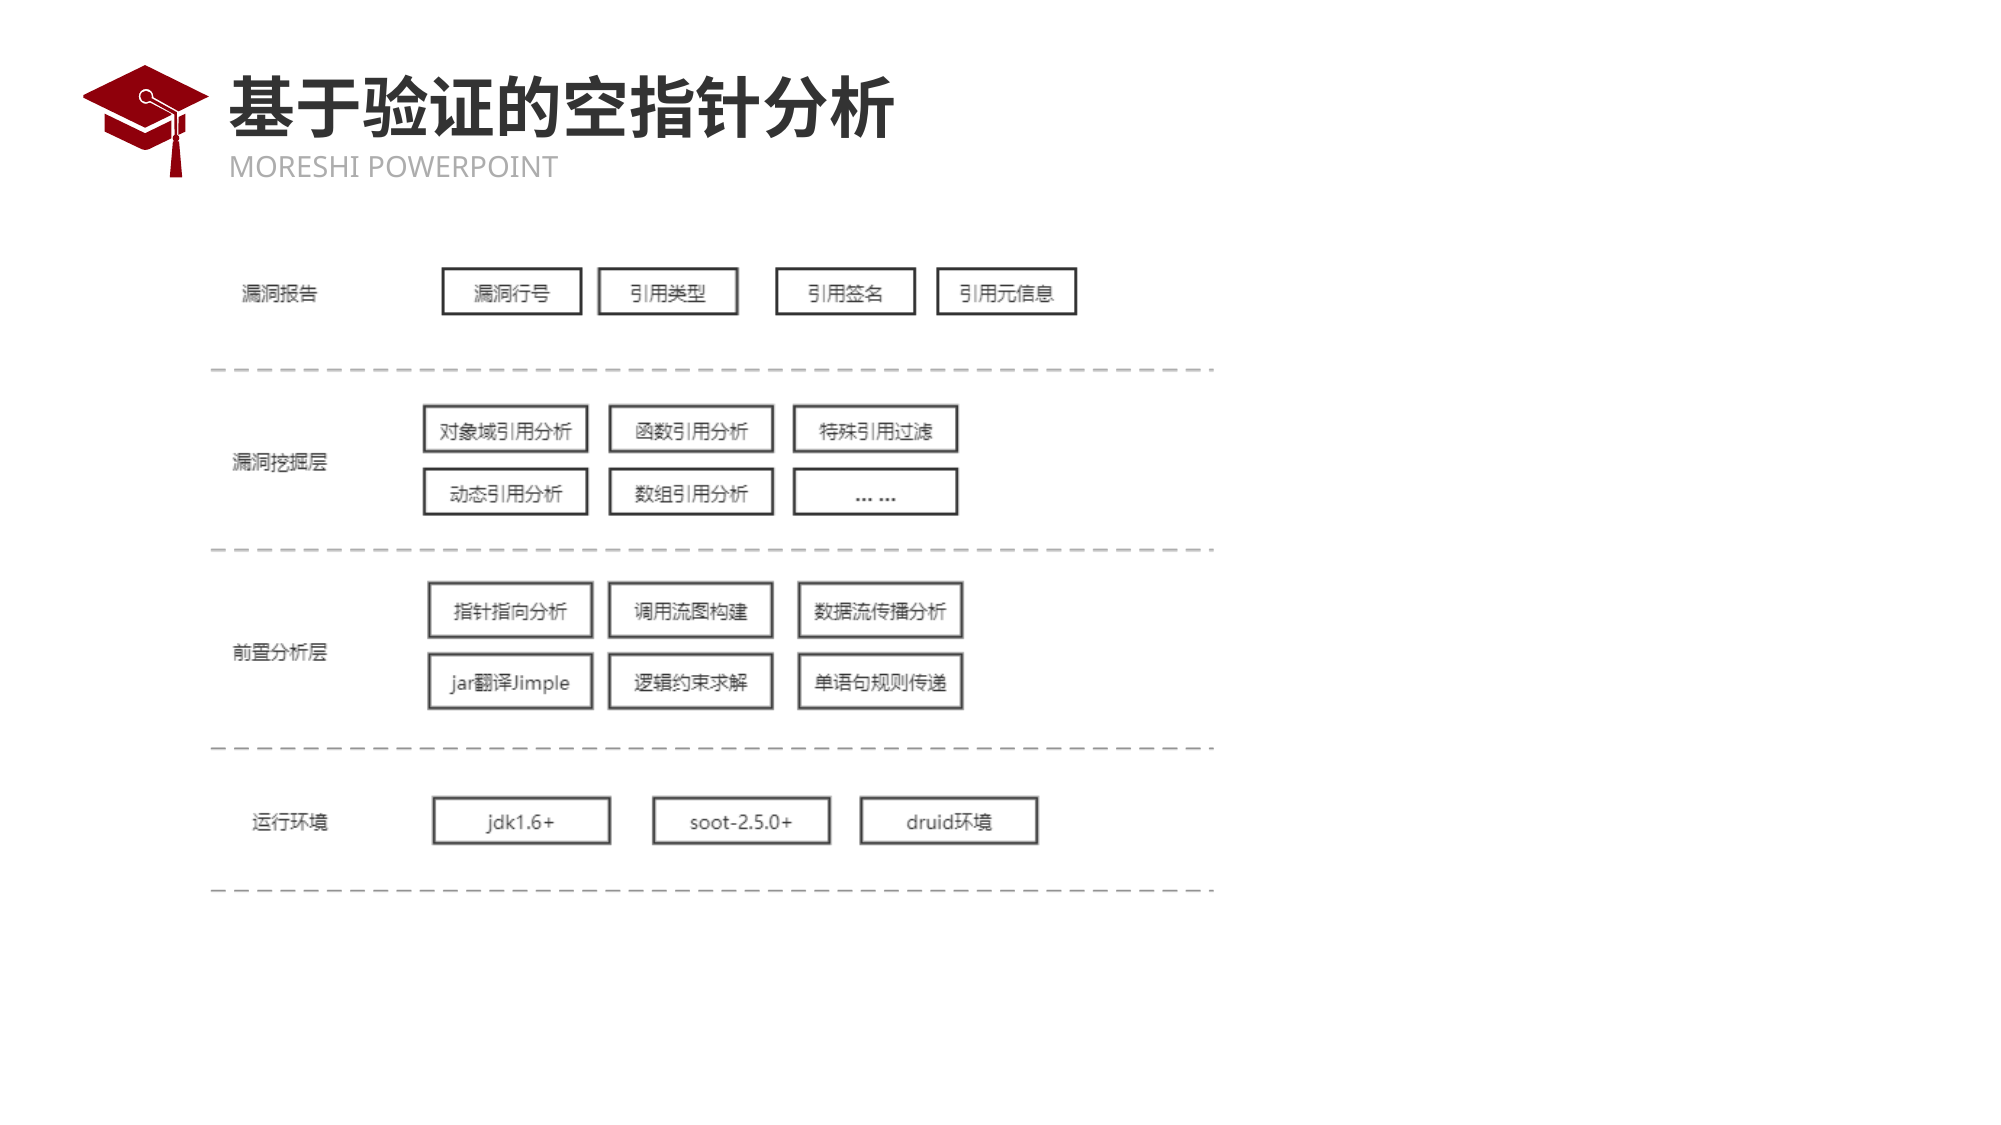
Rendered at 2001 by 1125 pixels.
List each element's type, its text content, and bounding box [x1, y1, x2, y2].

title 基于验证的空指针分析 [213, 55, 1406, 168]
picture [175, 224, 1250, 944]
